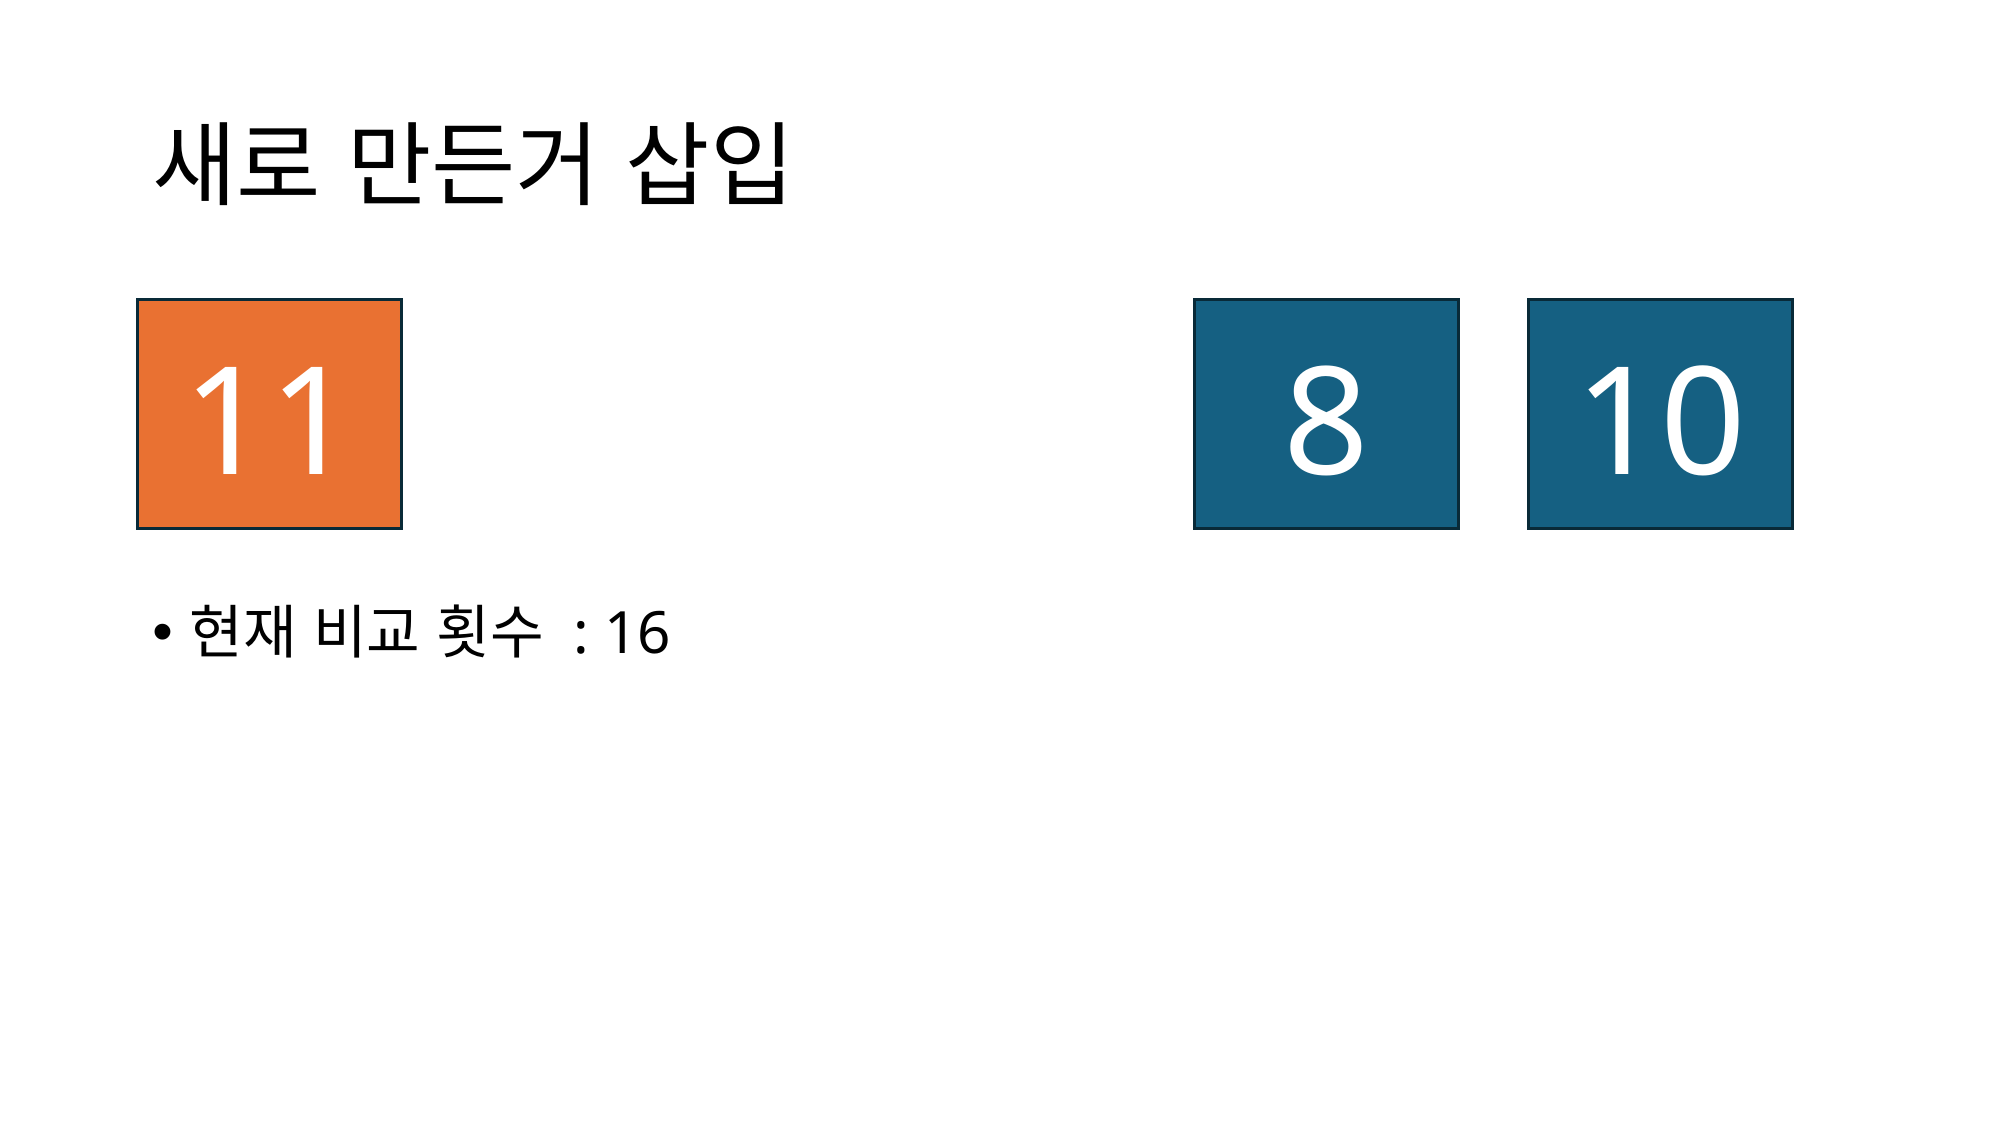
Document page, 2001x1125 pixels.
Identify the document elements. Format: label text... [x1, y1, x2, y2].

text_box 10 [1527, 298, 1794, 530]
text_box 8 [1193, 298, 1460, 530]
list 현재 비교 횟수 : 16 [137, 596, 1863, 1014]
title 새로 만든거 삽입 [137, 59, 1863, 278]
text_box 11 [136, 298, 403, 530]
